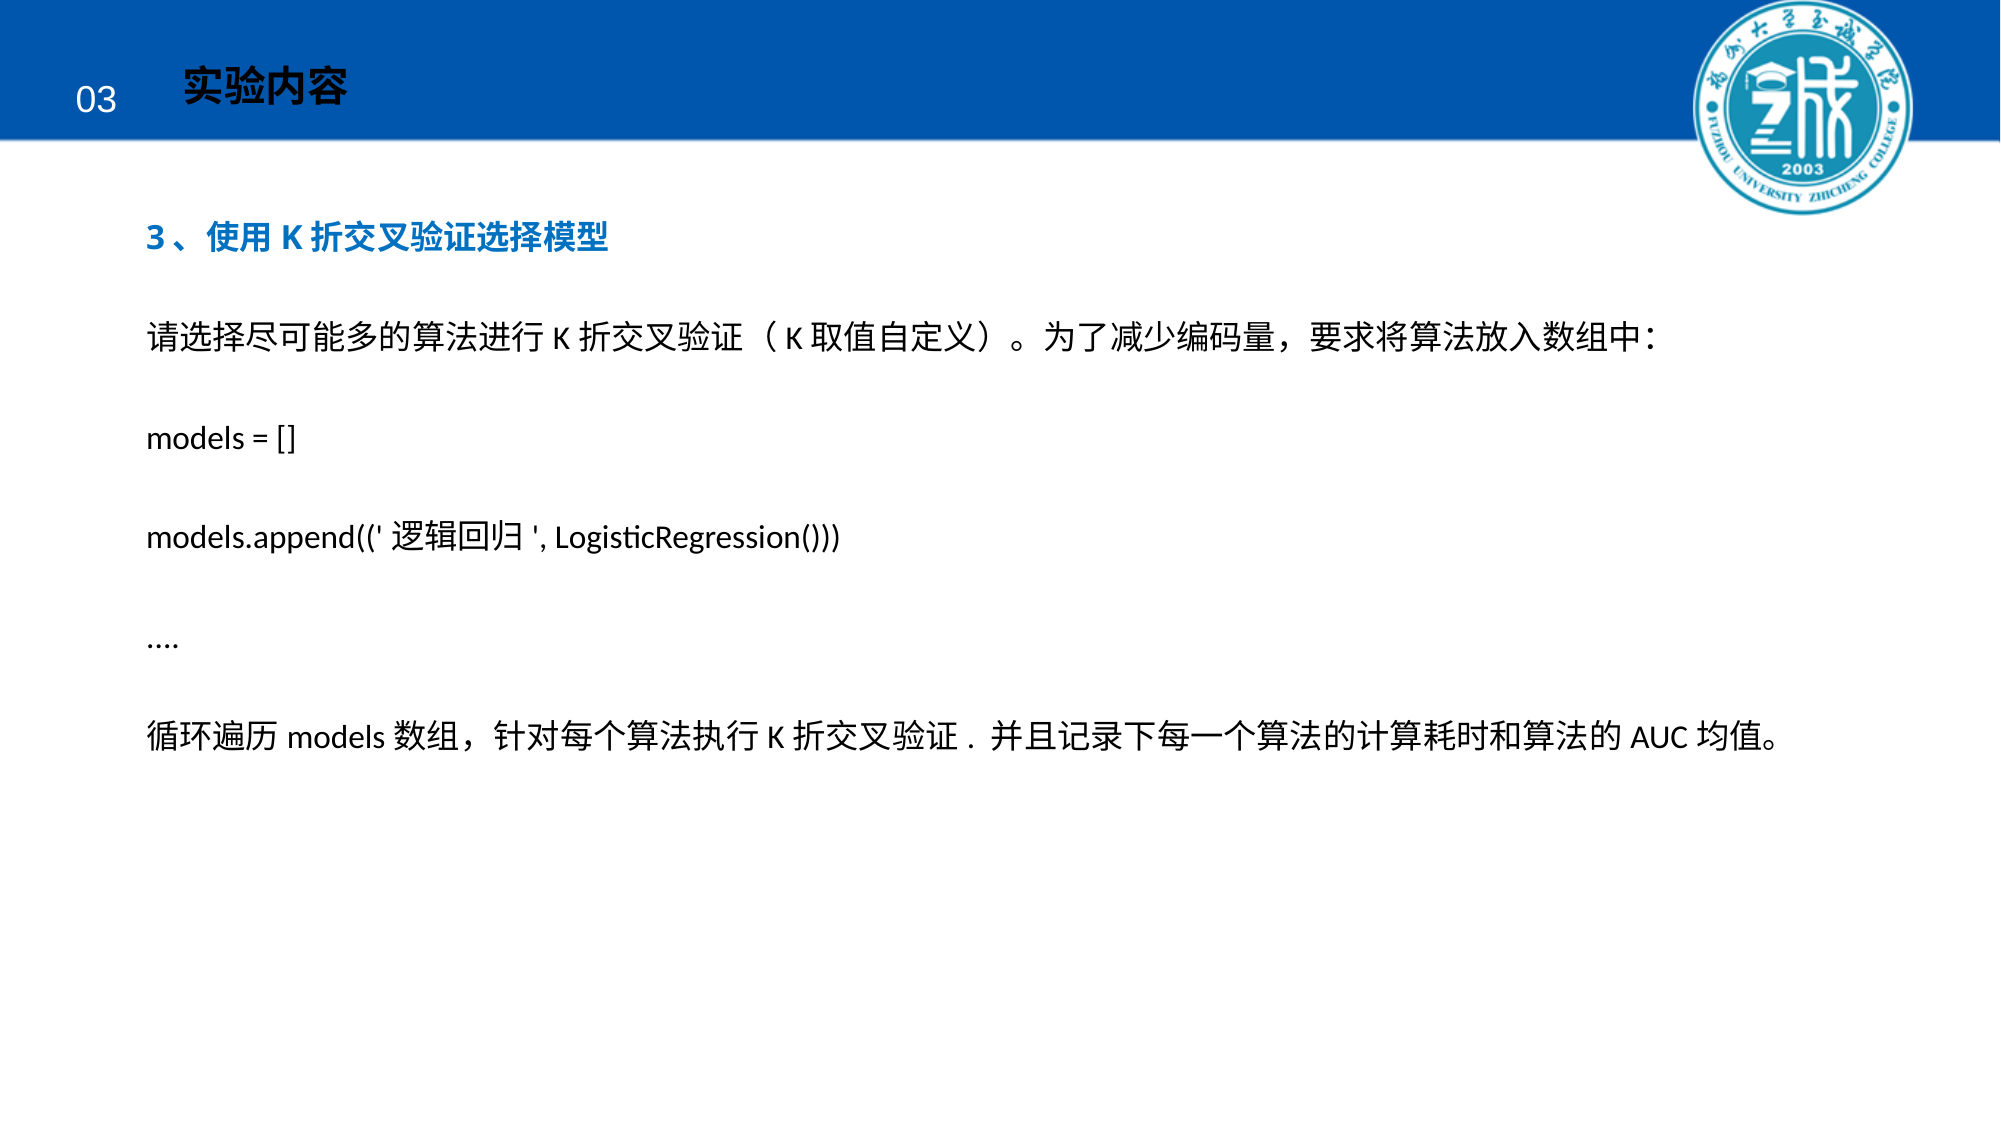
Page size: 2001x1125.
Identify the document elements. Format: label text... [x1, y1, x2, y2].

text_box 实验内容 [167, 52, 732, 117]
text_box 03 [60, 67, 143, 128]
picture [0, 0, 2001, 1125]
text_box 3、使用K折交叉验证选择模型 请选择尽可能多的算法进行K折交叉验证（K取值自定义）。为了减少编码量，要求将算法放入数组中： models = [] models.append(('逻辑回归', LogisticRegression())) .... 循环遍历models数组，针对每个算法执行K折交叉验证. 并且记录下每一个算法的计算耗时和算法的AUC均值。 [131, 148, 1907, 963]
